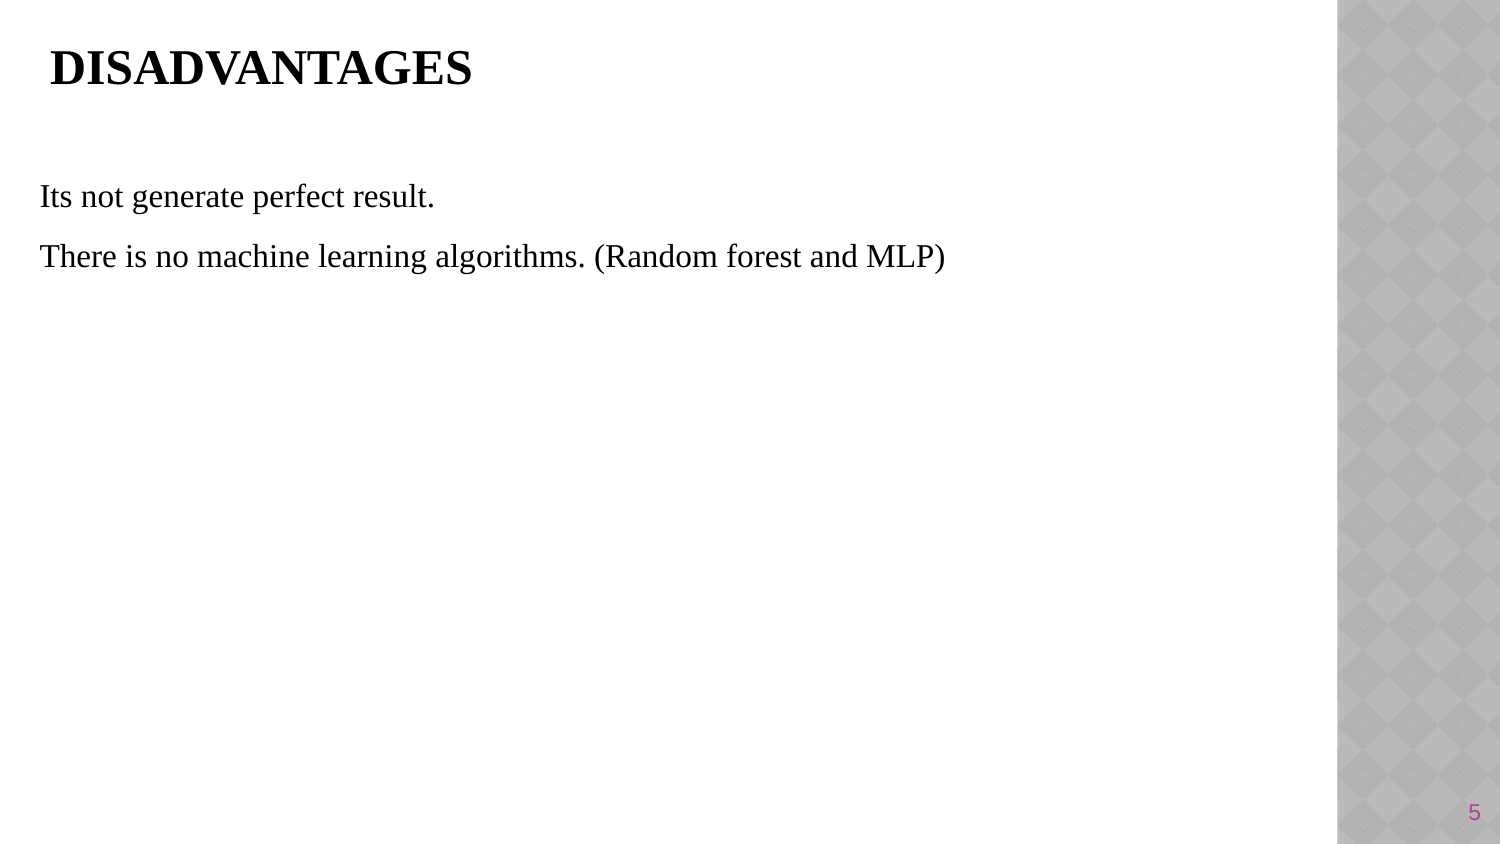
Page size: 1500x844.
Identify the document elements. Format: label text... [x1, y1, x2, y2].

text_box DISADVANTAGES [50, 34, 1040, 95]
text_box Its not generate perfect result. There is no machine learning algorithms. (Random forest and MLP) [24, 146, 1288, 282]
slide_number 5 [1391, 779, 1482, 844]
